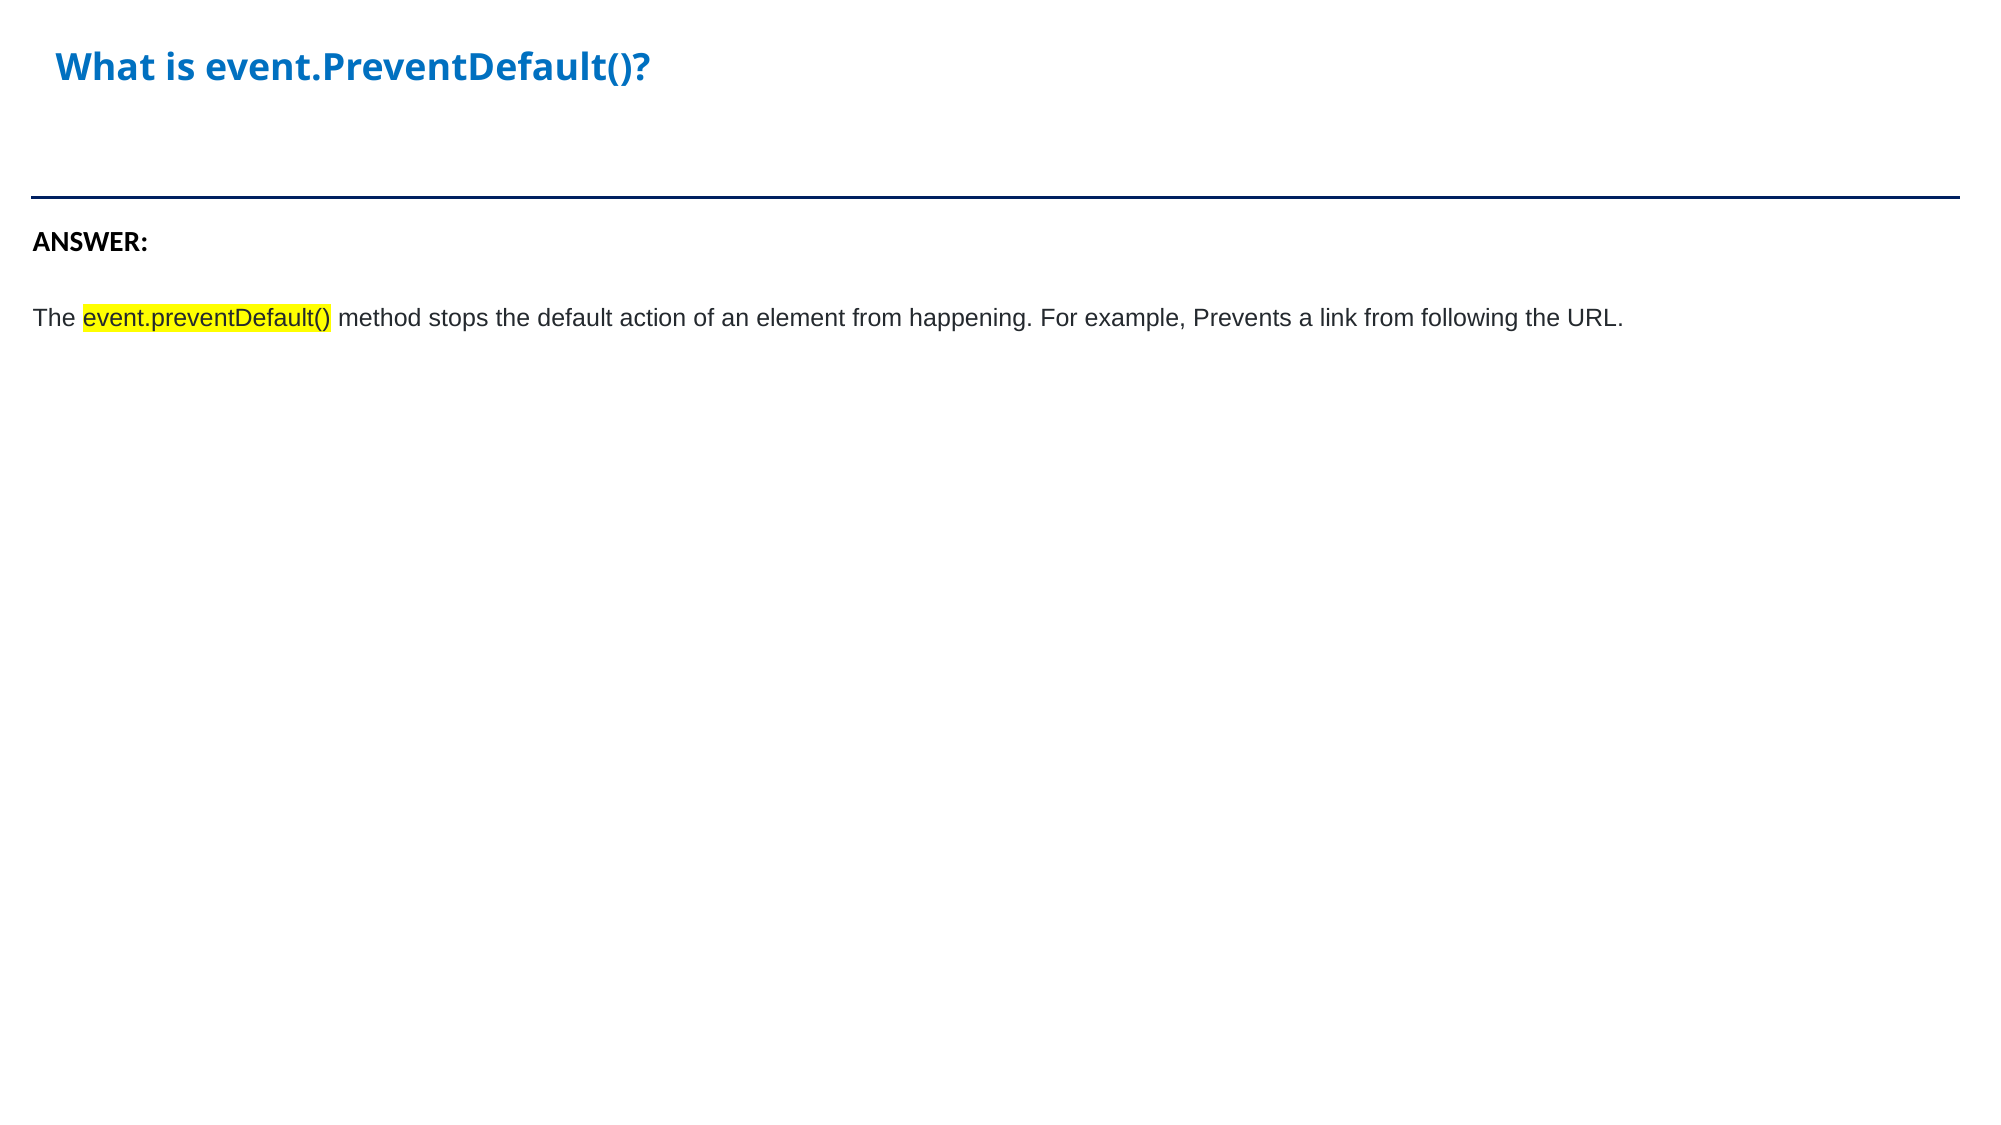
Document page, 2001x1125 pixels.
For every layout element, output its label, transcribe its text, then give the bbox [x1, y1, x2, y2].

text_box ANSWER: The event.preventDefault() method stops the default action of an element from happening. For example, Prevents a link from following the URL. [17, 214, 1960, 340]
text_box What is event.PreventDefault()? [3, 32, 1636, 96]
